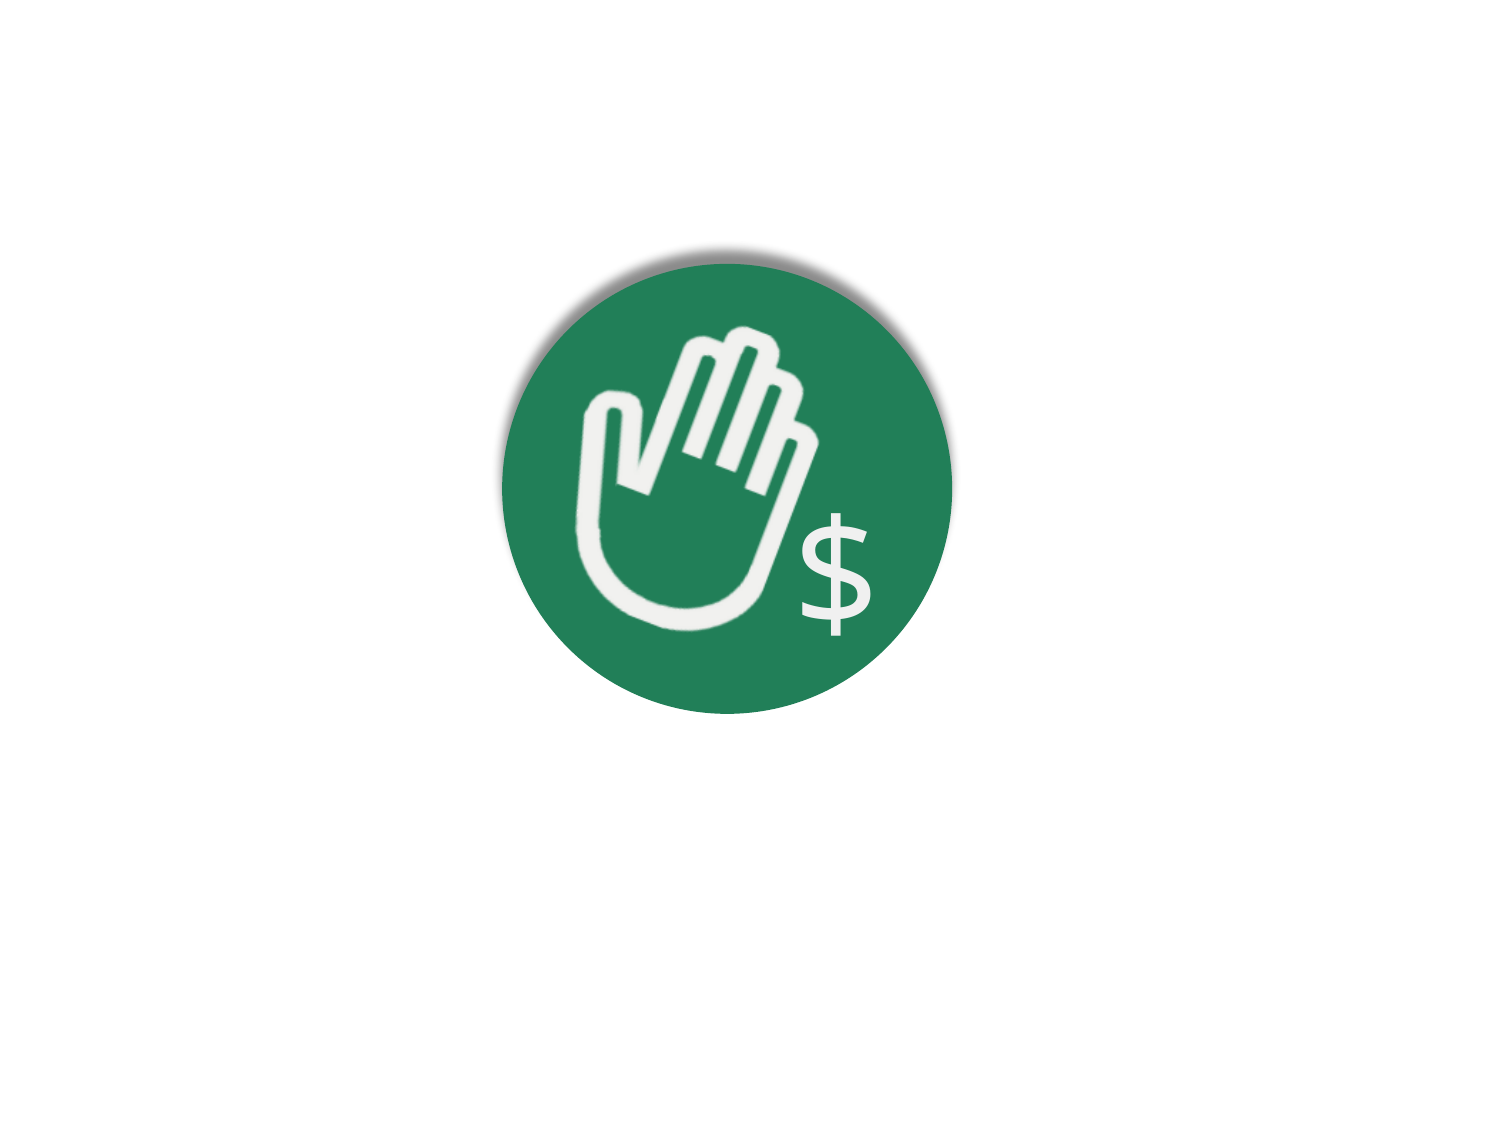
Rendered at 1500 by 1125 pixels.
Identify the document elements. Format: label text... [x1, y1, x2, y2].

text_box [575, 263, 953, 656]
text_box [501, 327, 869, 715]
picture [573, 324, 833, 633]
text_box $ [778, 469, 879, 665]
